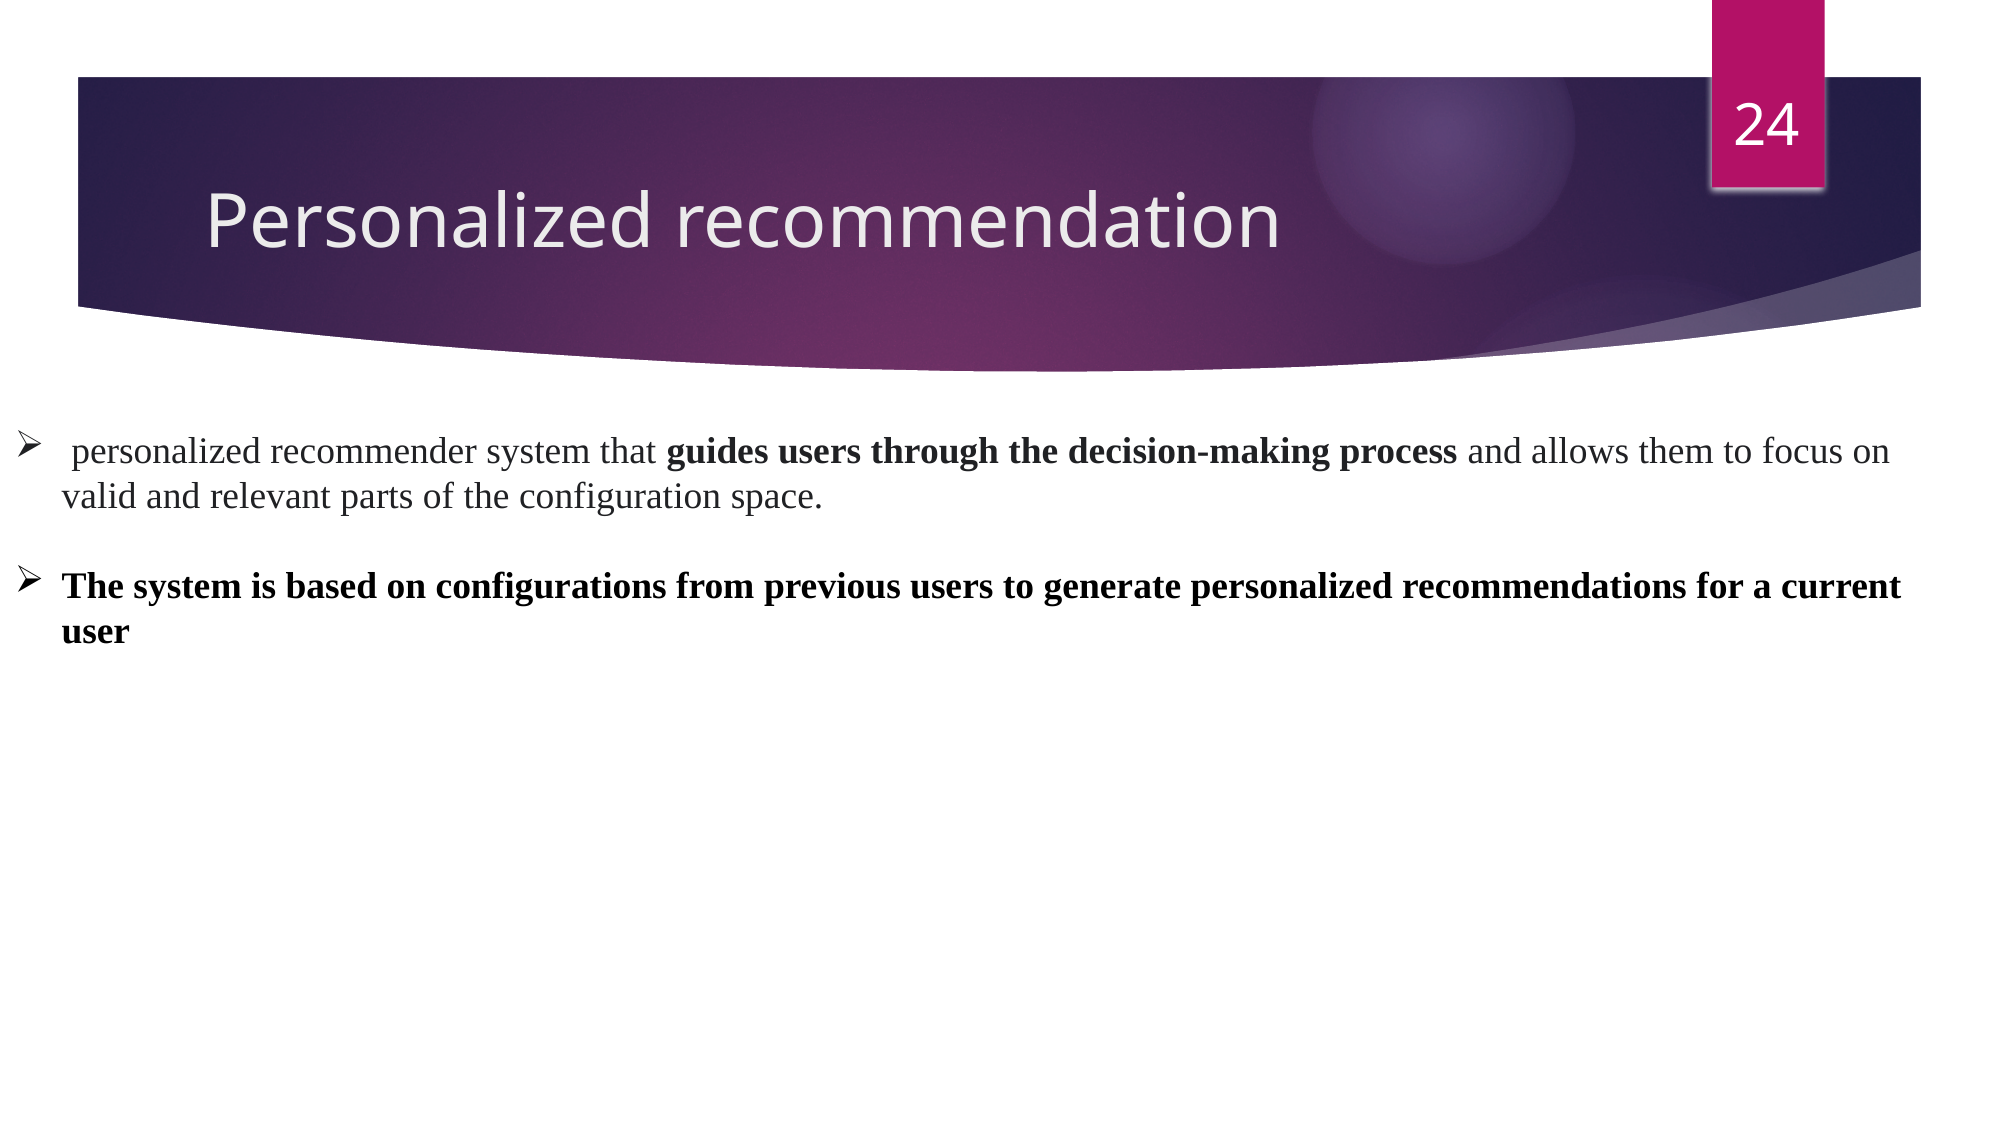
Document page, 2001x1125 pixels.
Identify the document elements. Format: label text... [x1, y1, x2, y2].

title Personalized recommendation [189, 159, 1627, 276]
slide_number 24 [1698, 48, 1836, 175]
text_box personalized recommender system that guides users through the decision-making process and allows them to focus on valid and relevant parts of the configuration space. The system is based on configurations from previous users to generate personalized recommendations for a current user [0, 419, 1959, 659]
